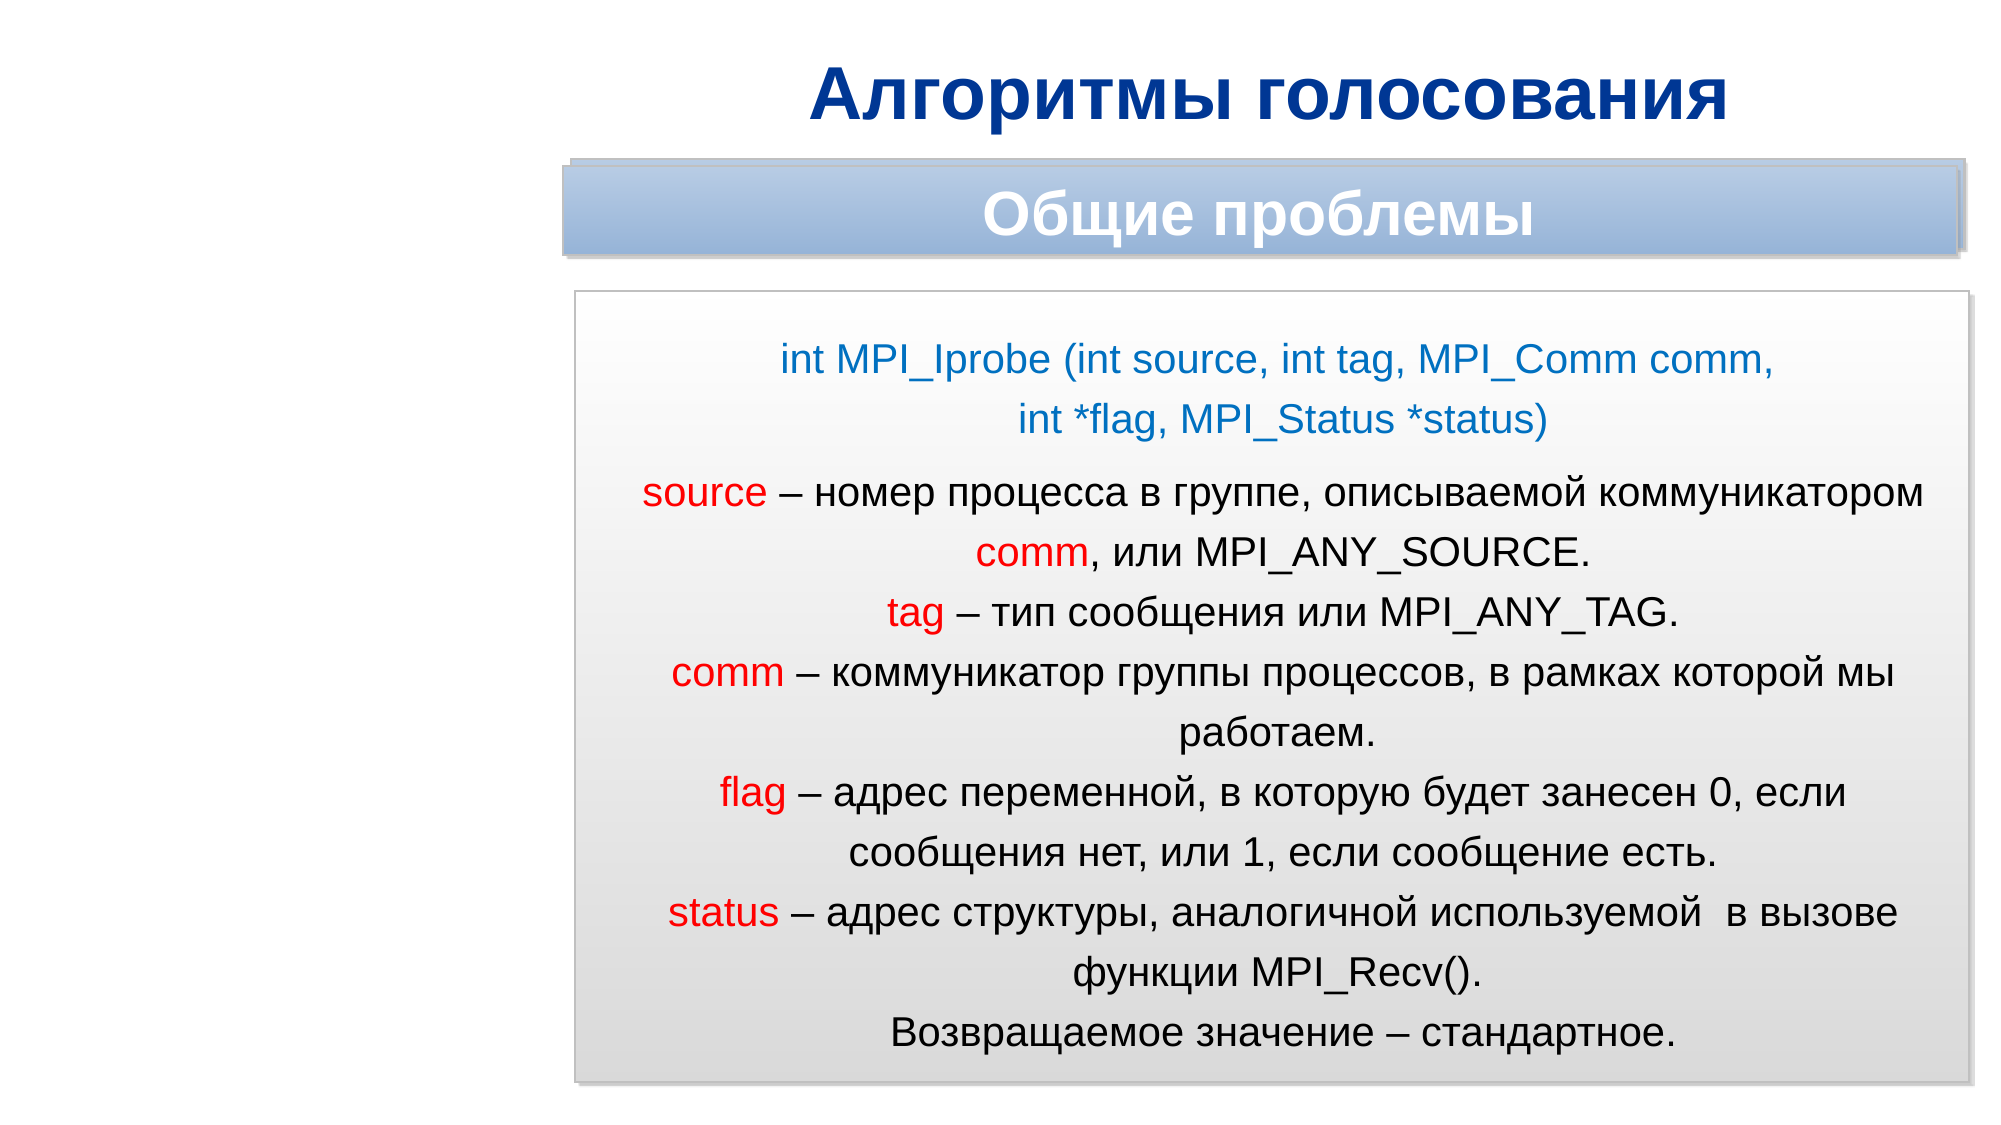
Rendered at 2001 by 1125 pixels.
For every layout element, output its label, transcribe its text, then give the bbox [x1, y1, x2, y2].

title Алгоритмы голосования [572, 38, 1967, 141]
text_box Общие проблемы [562, 165, 1957, 256]
text_box [574, 290, 1969, 1083]
text_box Скалярное время Лэмпорта [570, 159, 1965, 249]
text_box int MPI_Iprobe (int source, int tag, MPI_Comm comm, int *flag, MPI_Status *status) source – номер процесса в группе, описываемой коммуникатором comm, или MPI_ANY_SOURCE. tag – тип сообщения или MPI_ANY_TAG. comm – коммуникатор группы процессов, в рамках которой мы работаем. flag – адрес переменной, в которую будет занесен 0, если сообщения нет, или 1, если сообщение есть. status – адрес структуры, аналогичной используемой в вызове функции MPI_Recv(). Возвращаемое значение – стандартное. [598, 314, 1969, 1062]
